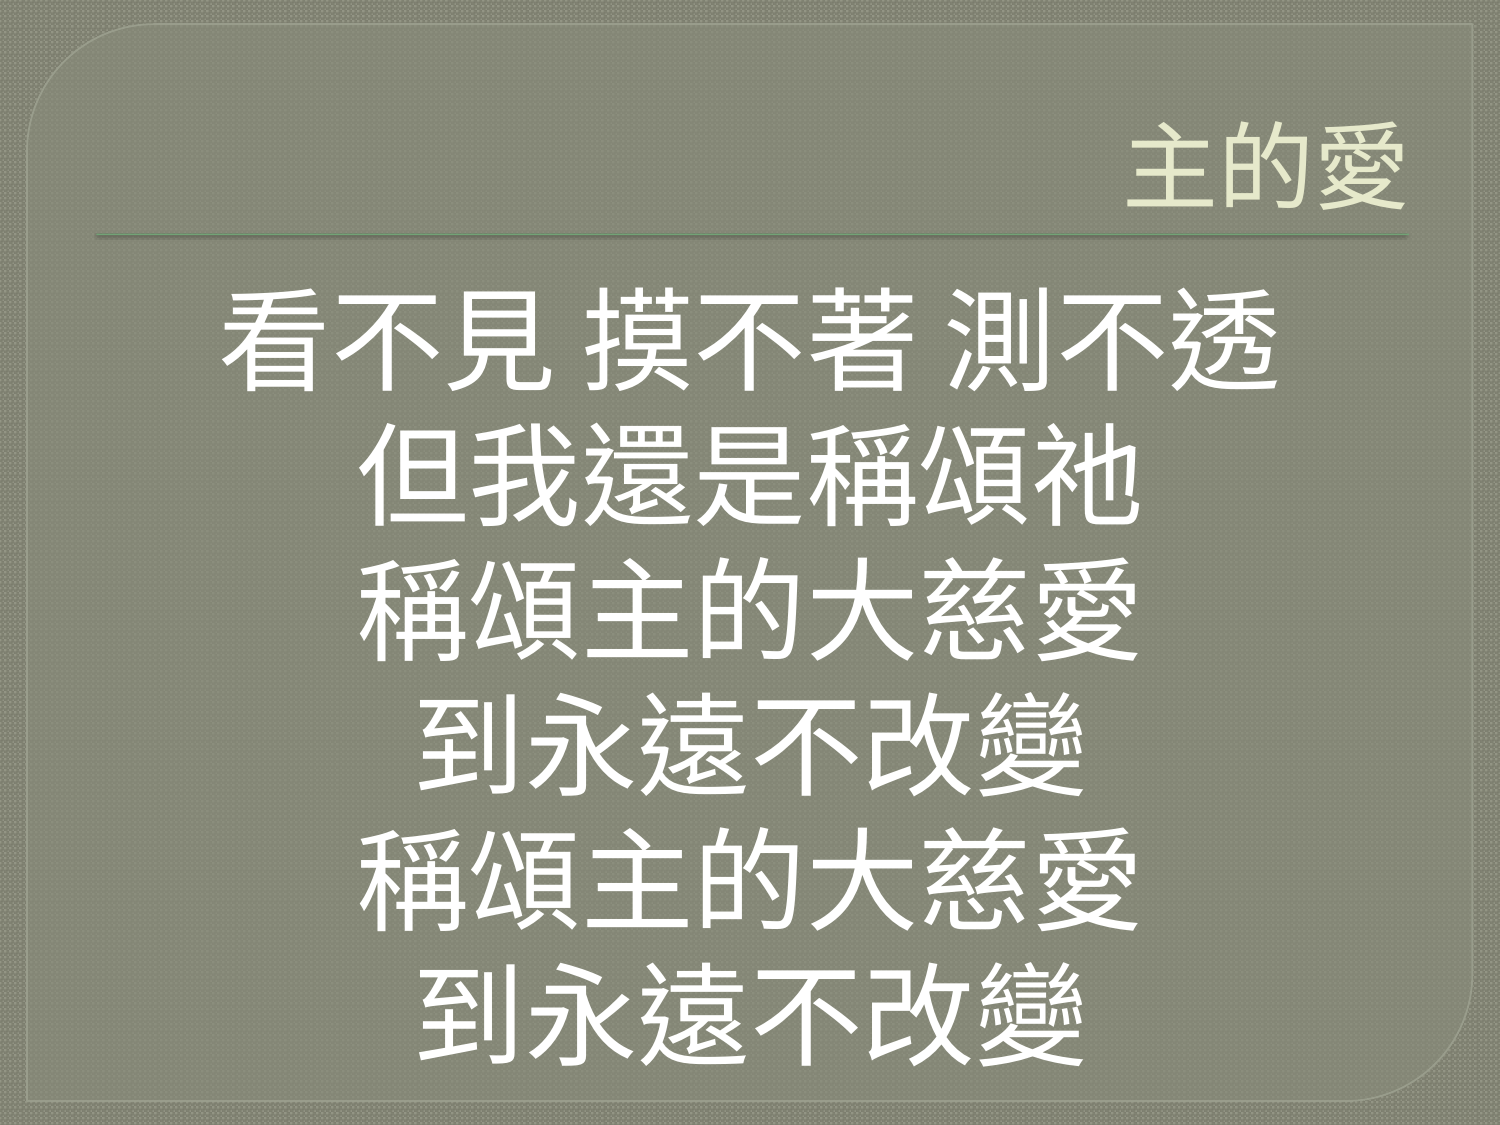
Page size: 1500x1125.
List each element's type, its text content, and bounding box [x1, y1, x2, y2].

list 看不見 摸不著 測不透 但我還是稱頌祂 稱頌主的大慈愛 到永遠不改變 稱頌主的大慈愛 到永遠不改變 [75, 262, 1425, 1125]
title 主的愛 [75, 41, 1425, 230]
